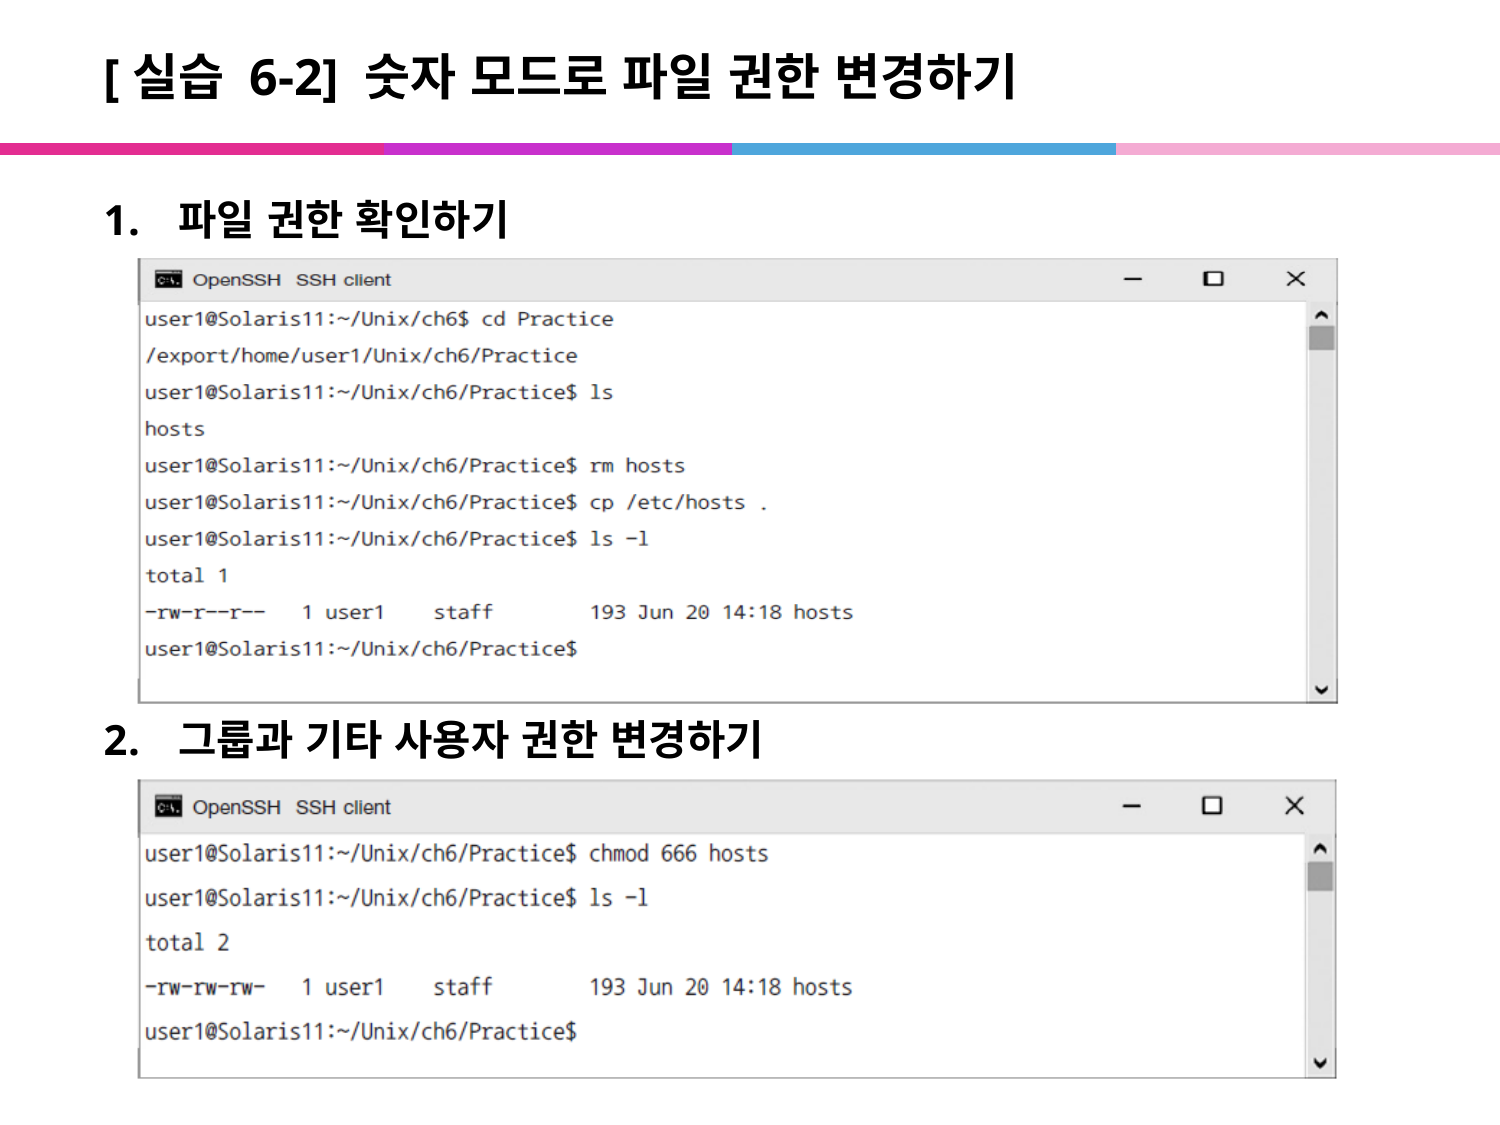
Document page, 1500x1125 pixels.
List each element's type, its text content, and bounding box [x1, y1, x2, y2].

picture [135, 255, 1341, 705]
picture [135, 774, 1341, 1083]
title [실습 6-2] 숫자 모드로 파일 권한 변경하기 [88, 30, 1330, 121]
list 파일 권한 확인하기 그룹과 기타 사용자 권한 변경하기 [88, 196, 1436, 1083]
